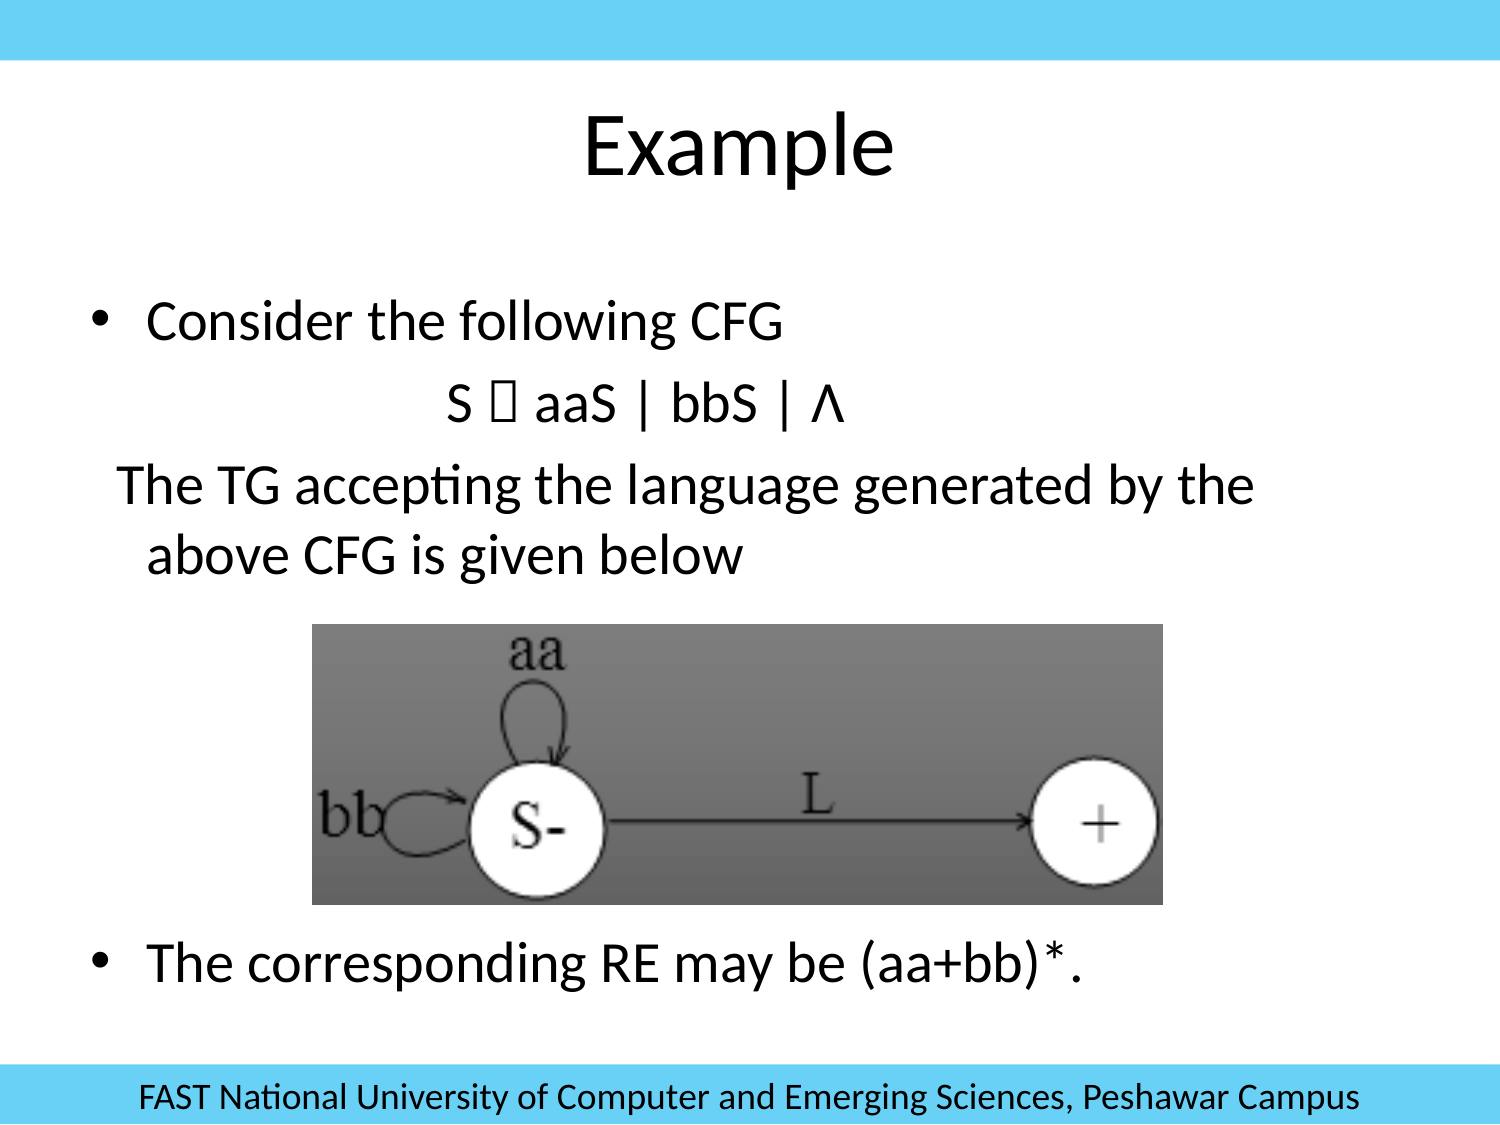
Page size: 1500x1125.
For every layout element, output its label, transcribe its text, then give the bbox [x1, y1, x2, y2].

list Consider the following CFG S  aaS | bbS | Λ The TG accepting the language generated by the above CFG is given below The corresponding RE may be (aa+bb)*. [75, 275, 1425, 1063]
title Example [75, 45, 1425, 233]
picture [312, 624, 1163, 905]
